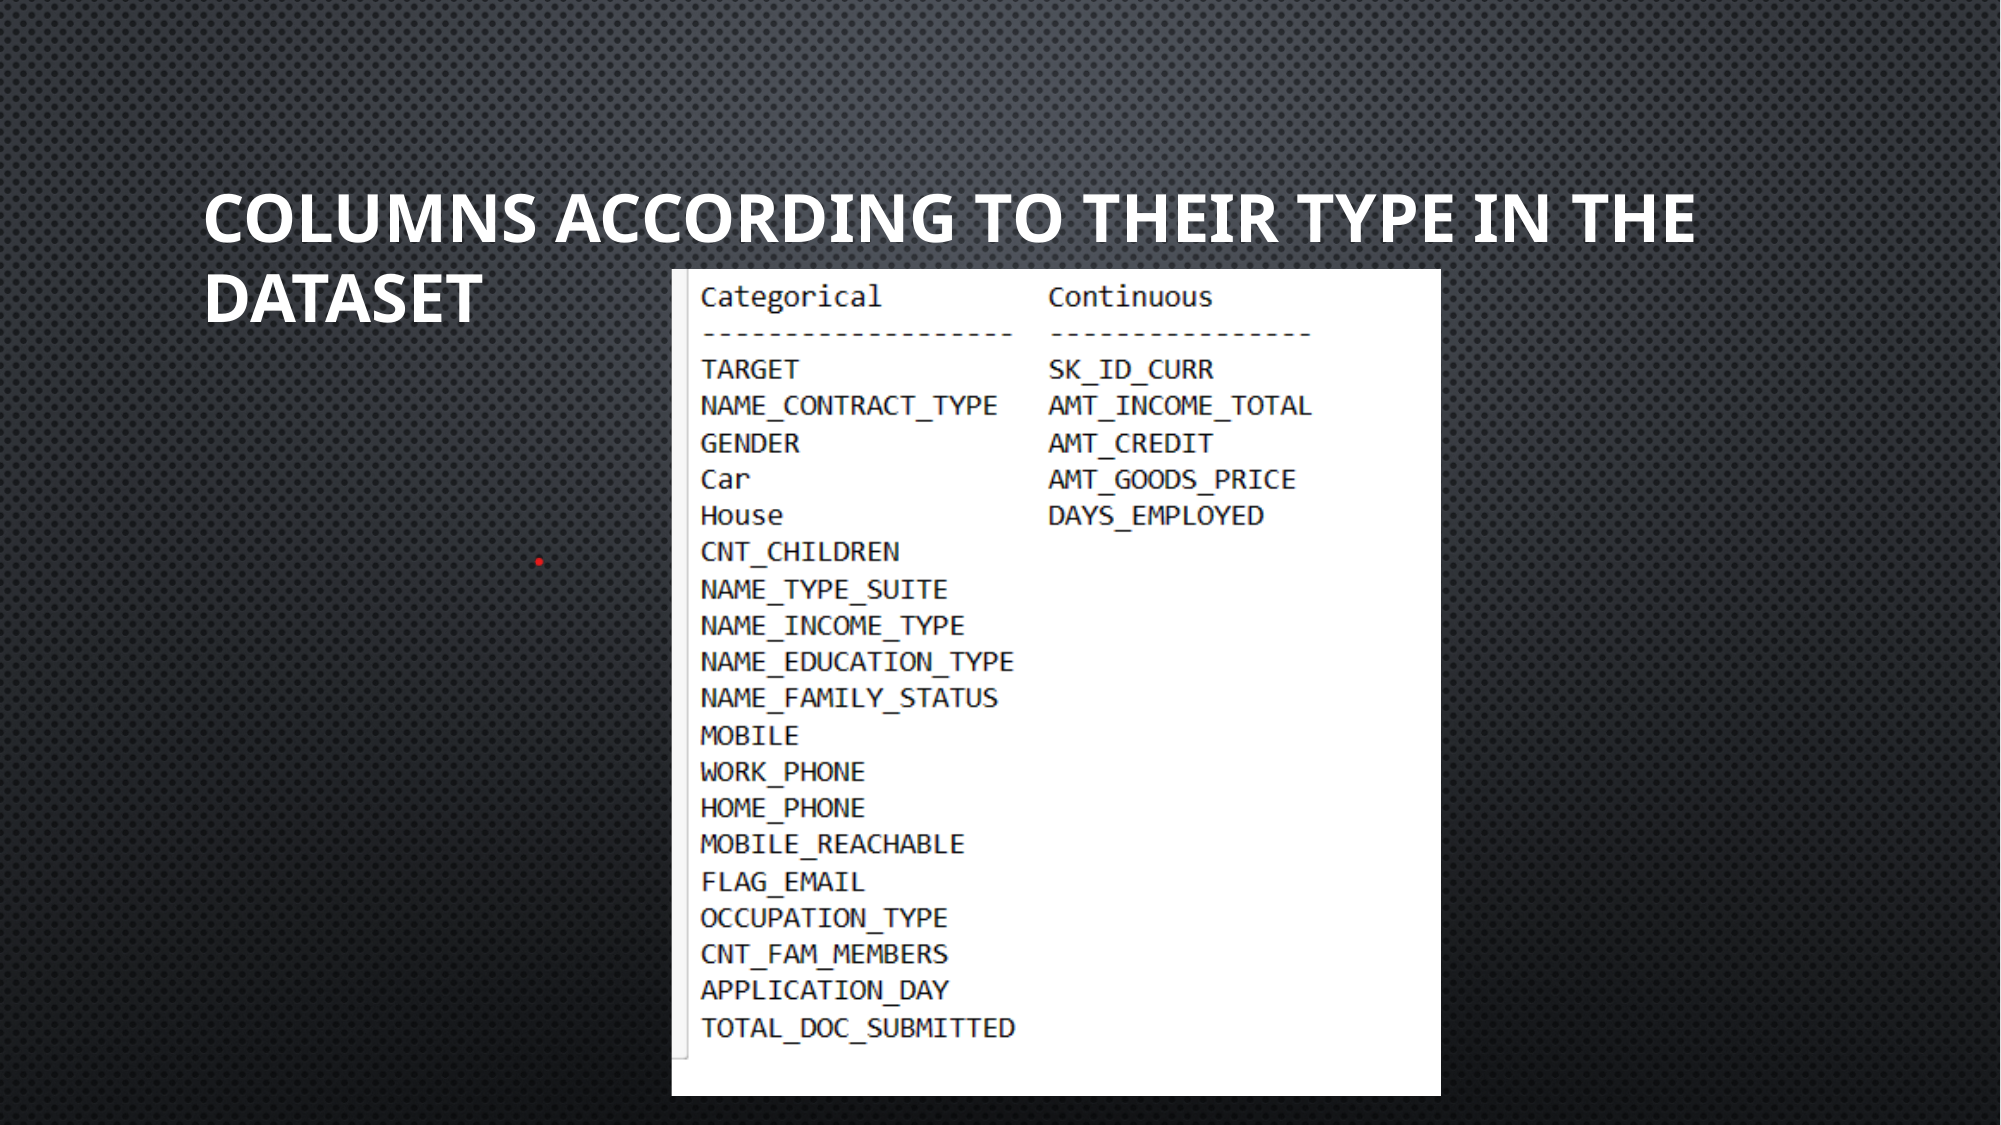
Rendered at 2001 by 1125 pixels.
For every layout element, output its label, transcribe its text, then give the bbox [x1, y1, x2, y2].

title Columns according to their type in the dataset [187, 99, 1813, 413]
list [534, 268, 1441, 1097]
